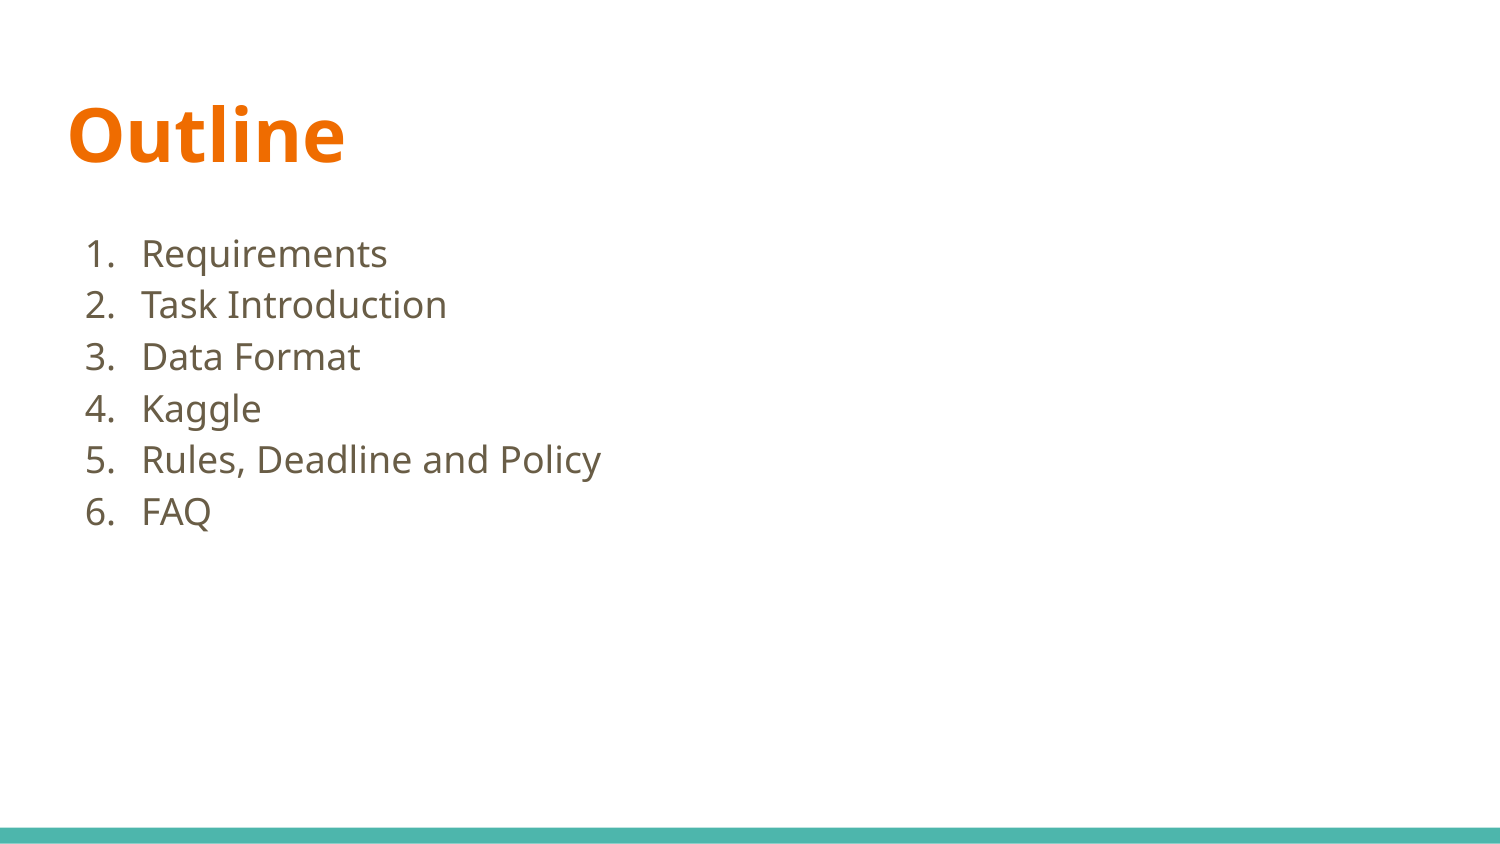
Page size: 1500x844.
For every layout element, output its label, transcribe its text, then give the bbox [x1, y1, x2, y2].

list Requirements Task Introduction Data Format Kaggle Rules, Deadline and Policy FAQ [51, 207, 1449, 750]
title Outline [51, 72, 1449, 189]
